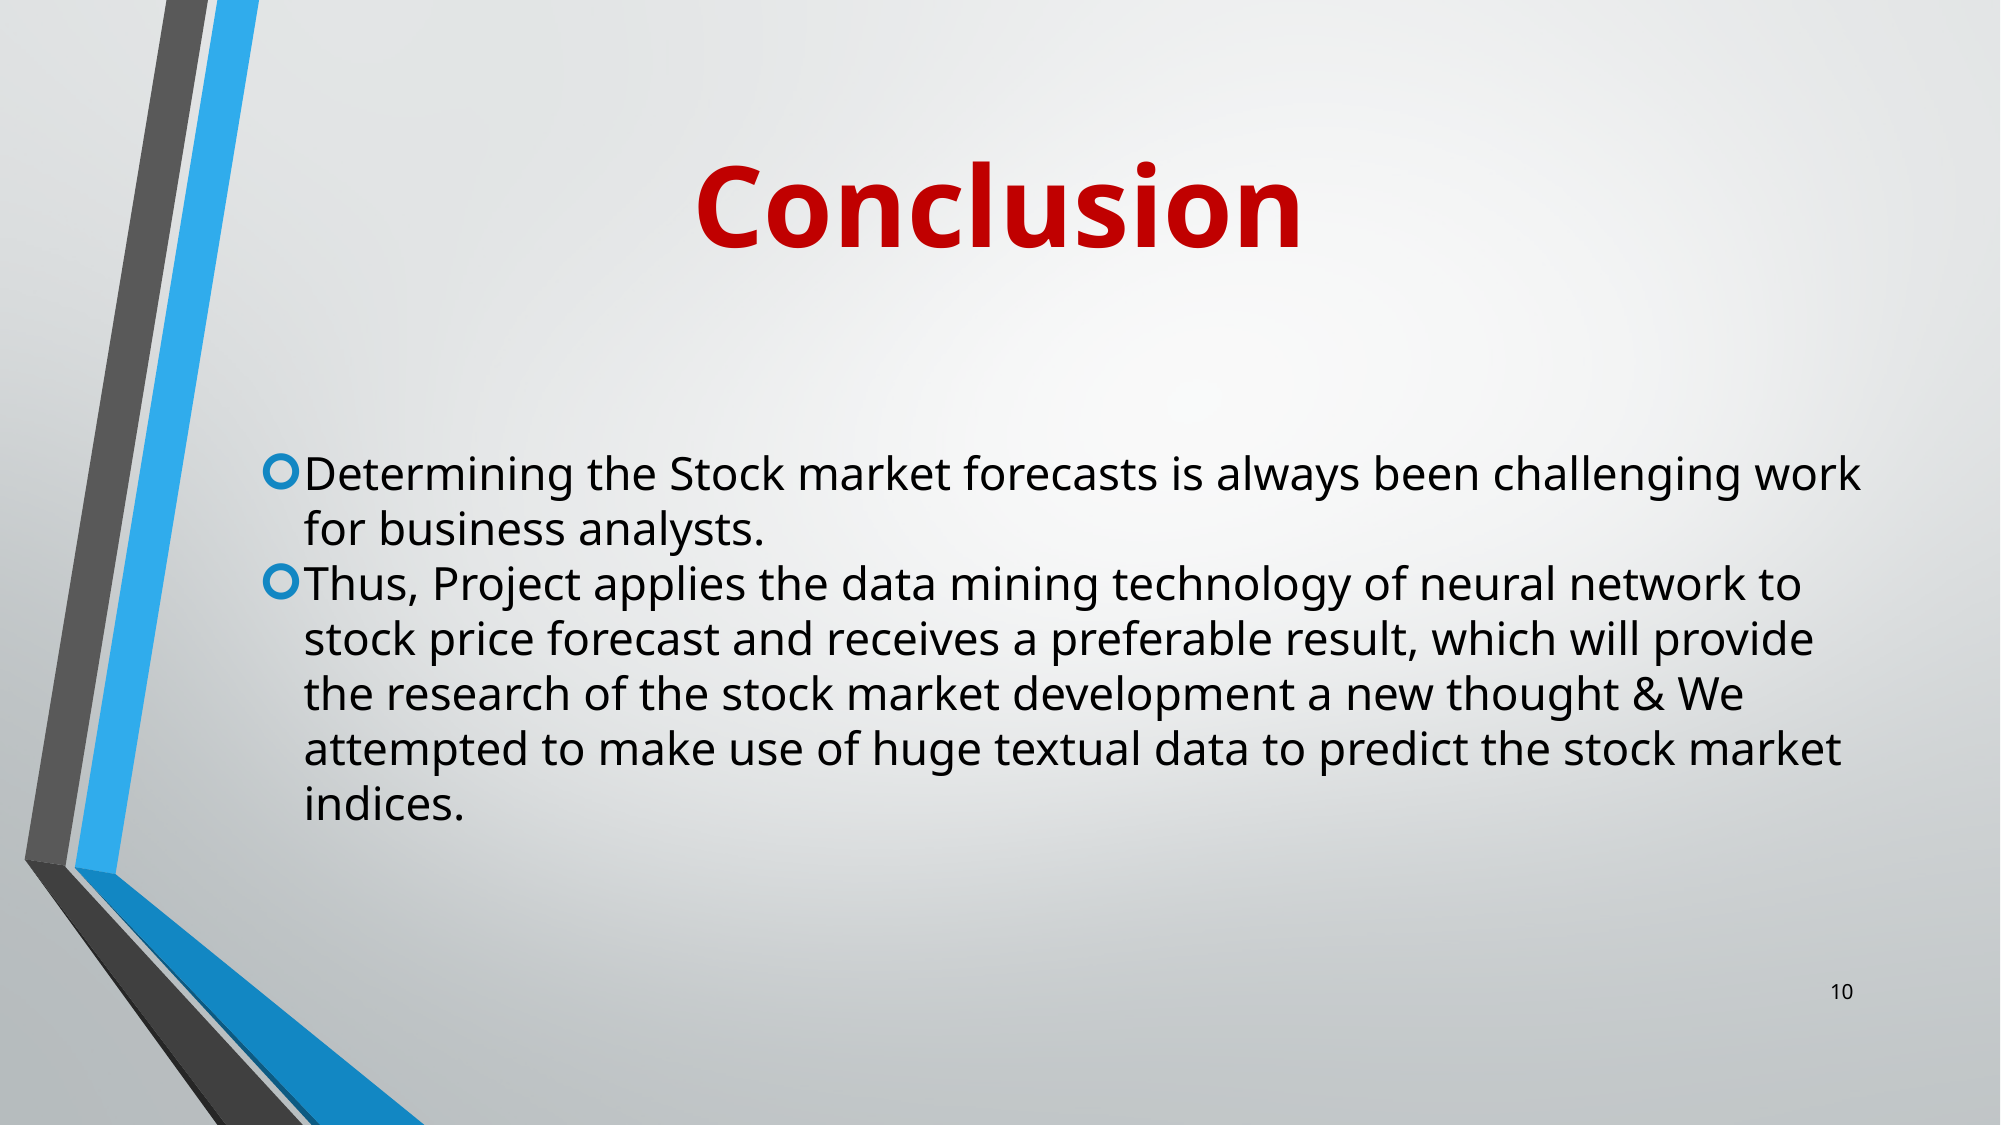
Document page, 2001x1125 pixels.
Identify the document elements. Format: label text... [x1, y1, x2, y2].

slide_number 10 [1796, 962, 1887, 1023]
text_box Conclusion [653, 127, 1347, 279]
list Determining the Stock market forecasts is always been challenging work for business analysts. Thus, Project applies the data mining technology of neural network to stock price forecast and receives a preferable result, which will provide the research of the stock market development a new thought & We attempted to make use of huge textual data to predict the stock market indices. [243, 437, 1887, 950]
